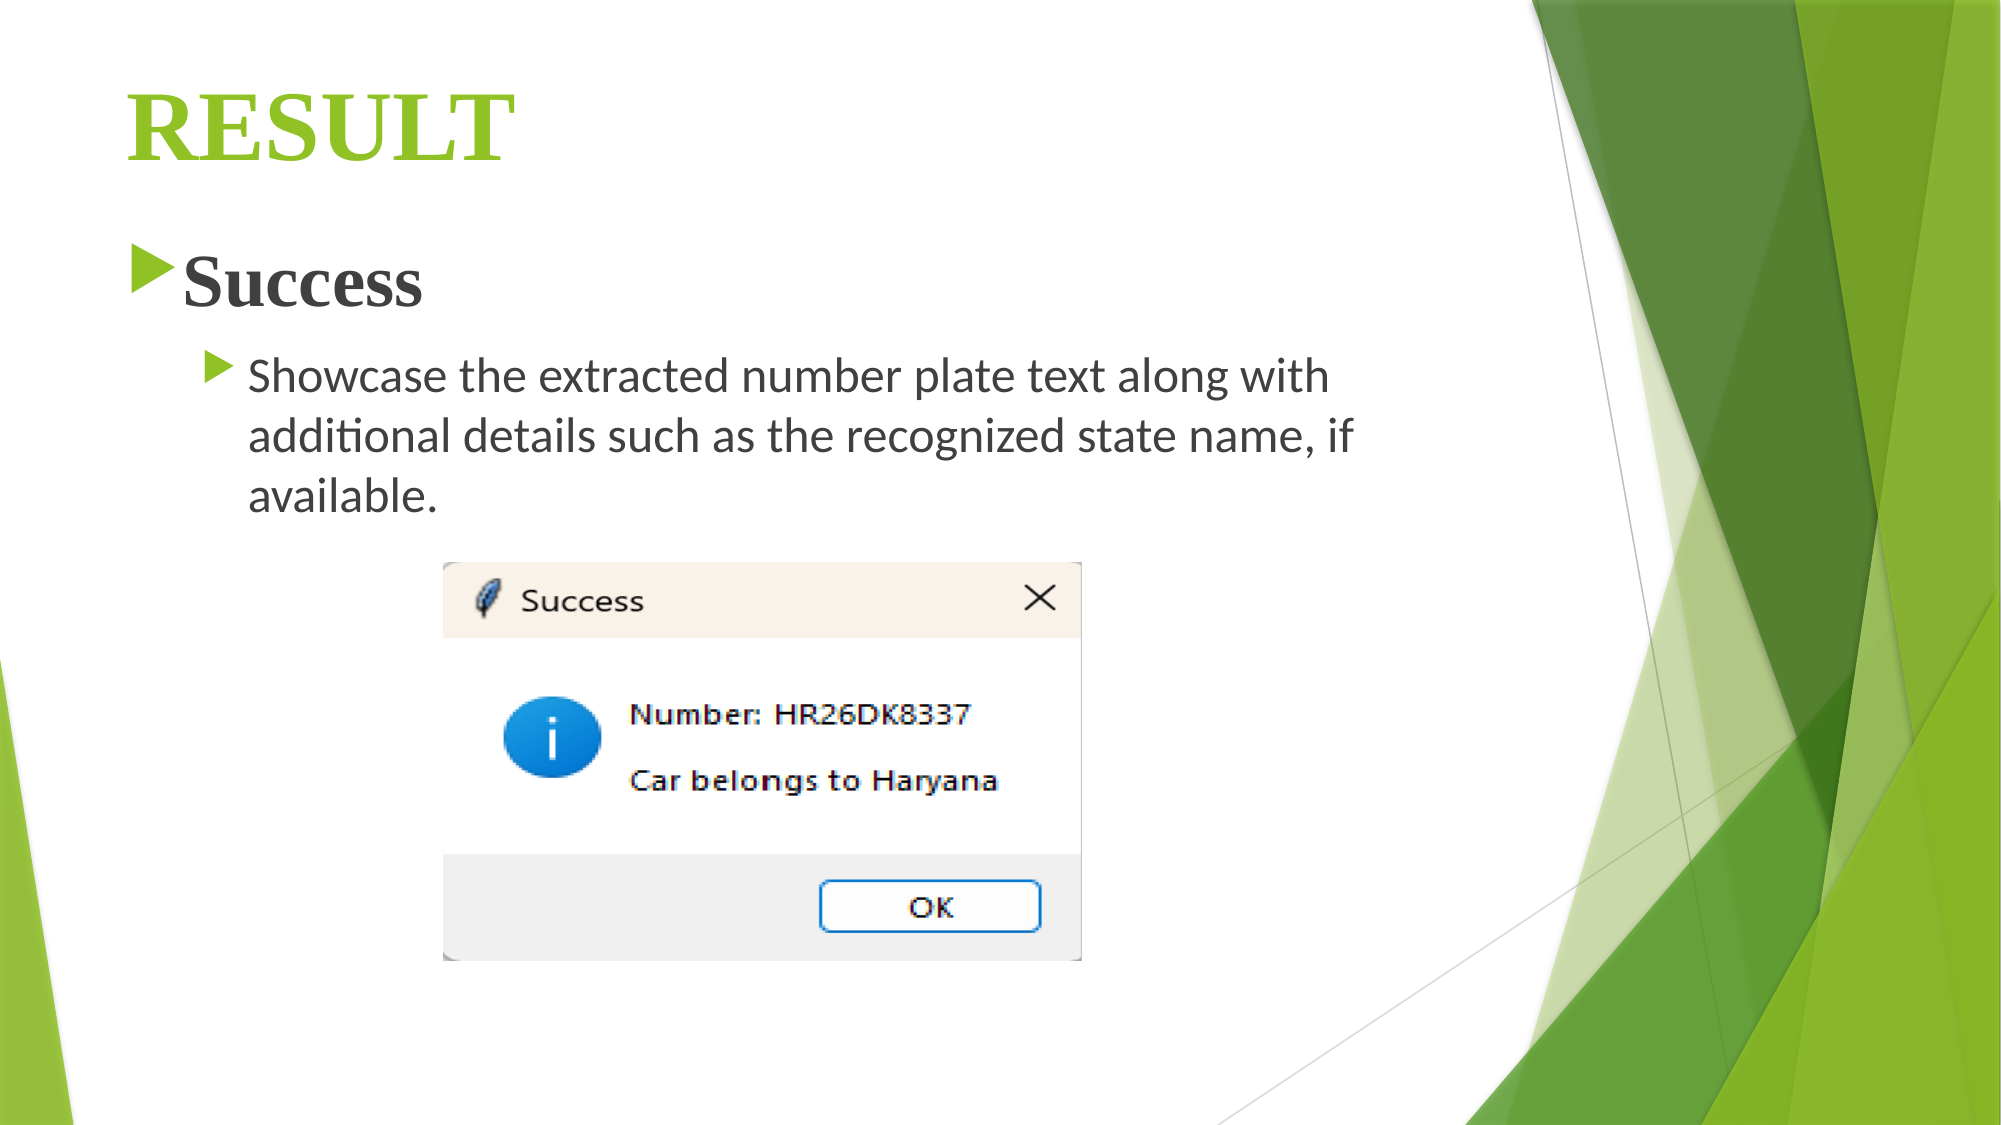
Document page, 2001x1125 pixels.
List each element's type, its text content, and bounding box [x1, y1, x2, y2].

picture [443, 561, 1083, 961]
title RESULT [111, 53, 1522, 157]
list Success Showcase the extracted number plate text along with additional details such as the recognized state name, if available. [111, 157, 1522, 1100]
